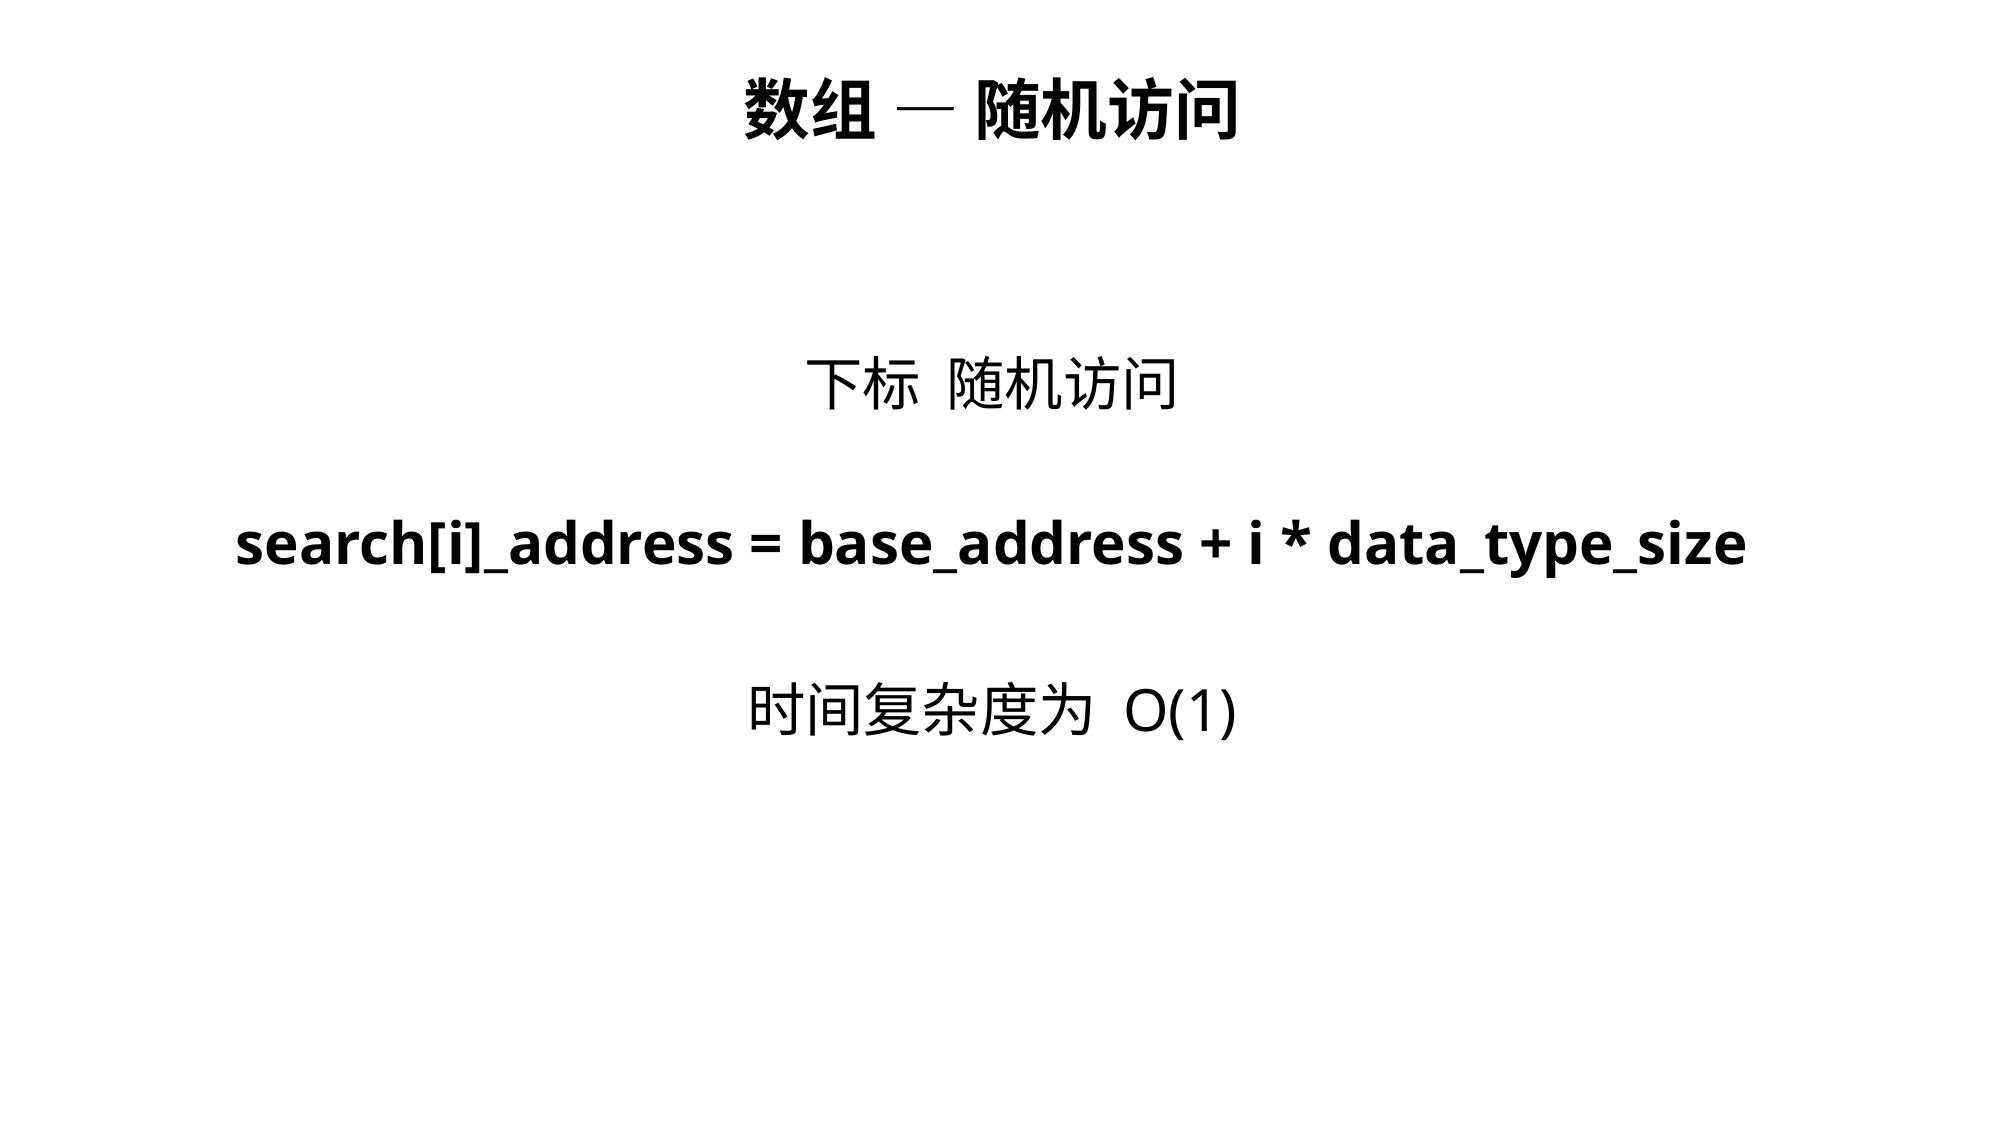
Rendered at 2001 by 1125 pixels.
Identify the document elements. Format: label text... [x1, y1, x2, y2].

text_box 下标 随机访问 search[i]_address = base_address + i * data_type_size 时间复杂度为 O(1) [132, 257, 1852, 1025]
subtitle 数组 — 随机访问 [132, 69, 1852, 168]
